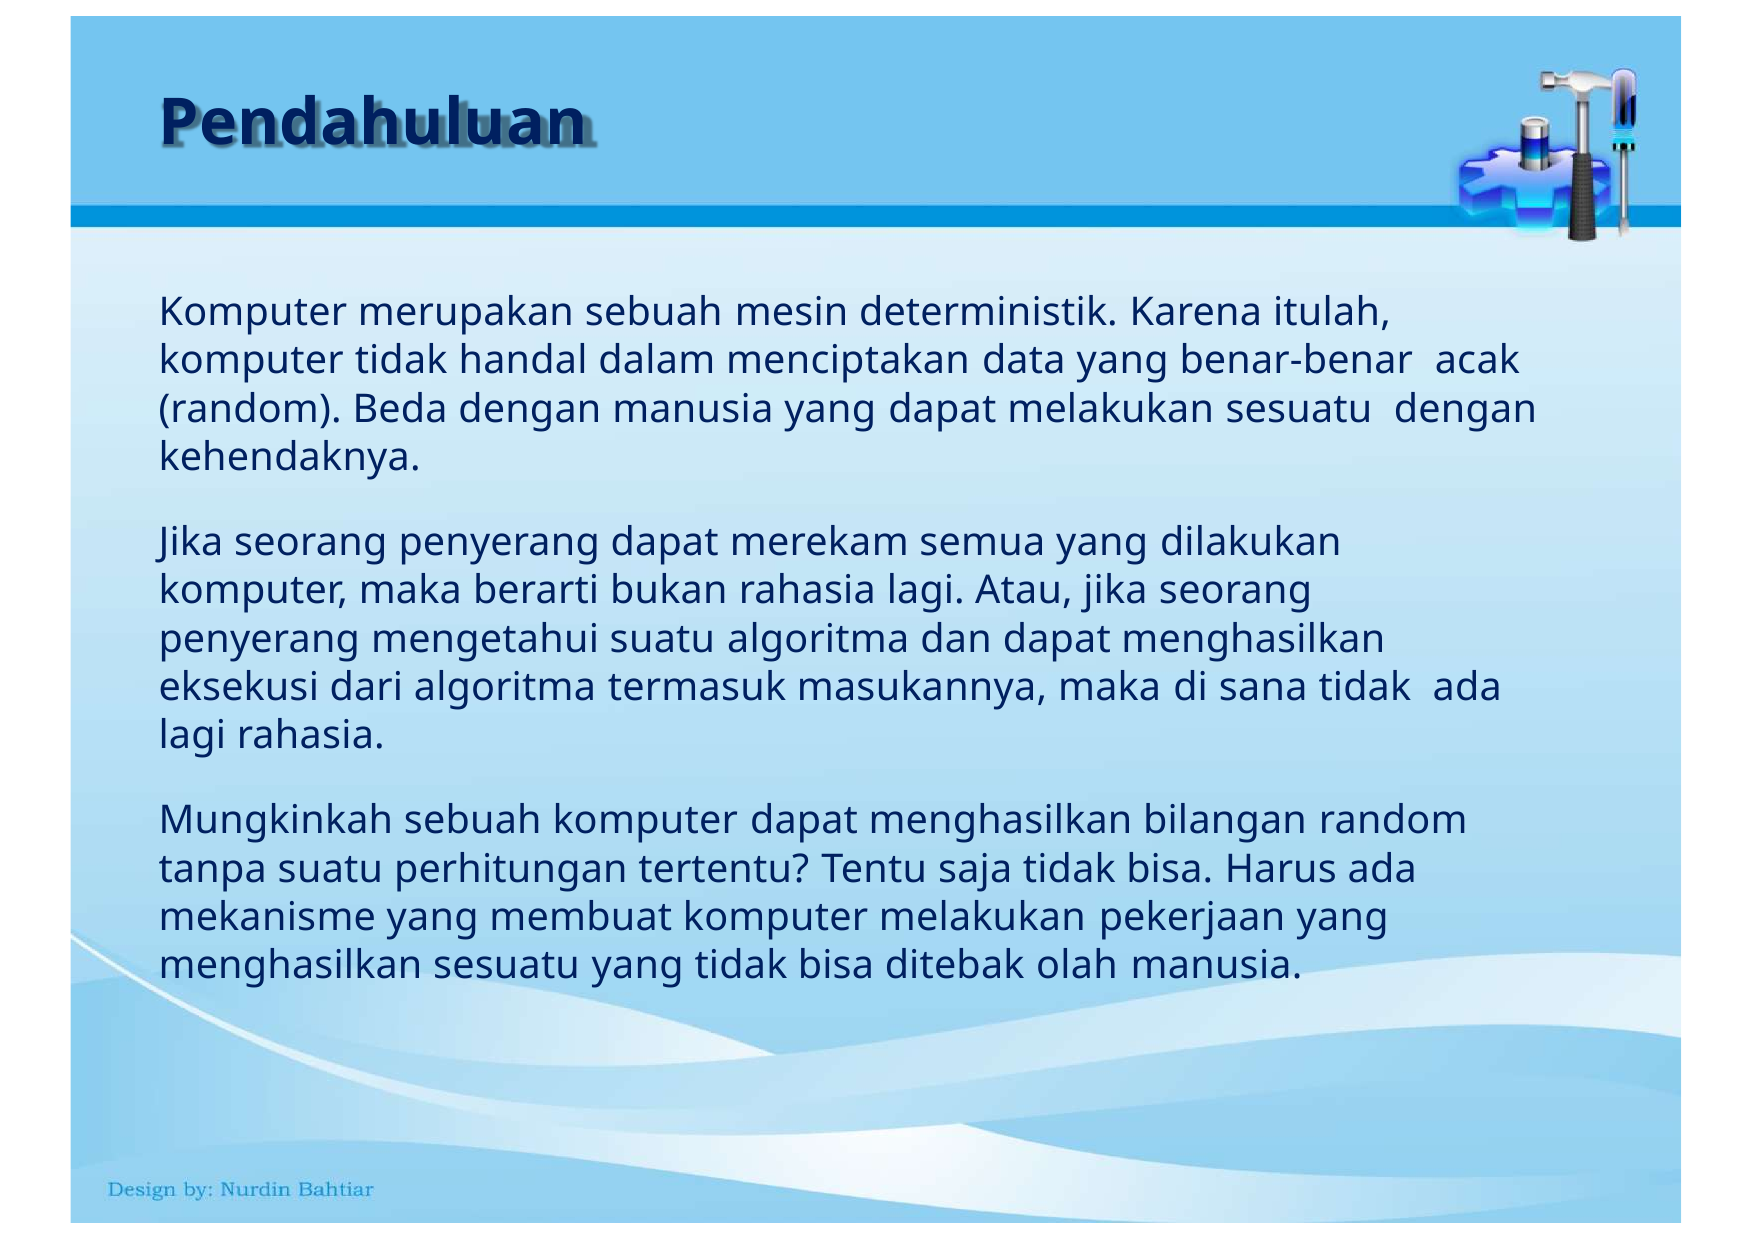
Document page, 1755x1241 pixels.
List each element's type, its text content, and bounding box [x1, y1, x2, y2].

title Pendahuluan [156, 78, 599, 283]
text_box Komputer merupakan sebuah mesin deterministik. Karena itulah, komputer tidak handal dalam menciptakan data yang benar-benar acak (random). Beda dengan manusia yang dapat melakukan sesuatu dengan kehendaknya. Jika seorang penyerang dapat merekam semua yang dilakukan komputer, maka berarti bukan rahasia lagi. Atau, jika seorang penyerang mengetahui suatu algoritma dan dapat menghasilkan eksekusi dari algoritma termasuk masukannya, maka di sana tidak ada lagi rahasia. Mungkinkah sebuah komputer dapat menghasilkan bilangan random tanpa suatu perhitungan tertentu? Tentu saja tidak bisa. Harus ada mekanisme yang membuat komputer melakukan pekerjaan yang menghasilkan sesuatu yang tidak bisa ditebak olah manusia. [156, 283, 1554, 987]
text_box [117, 61, 642, 206]
picture [70, 16, 1682, 1223]
